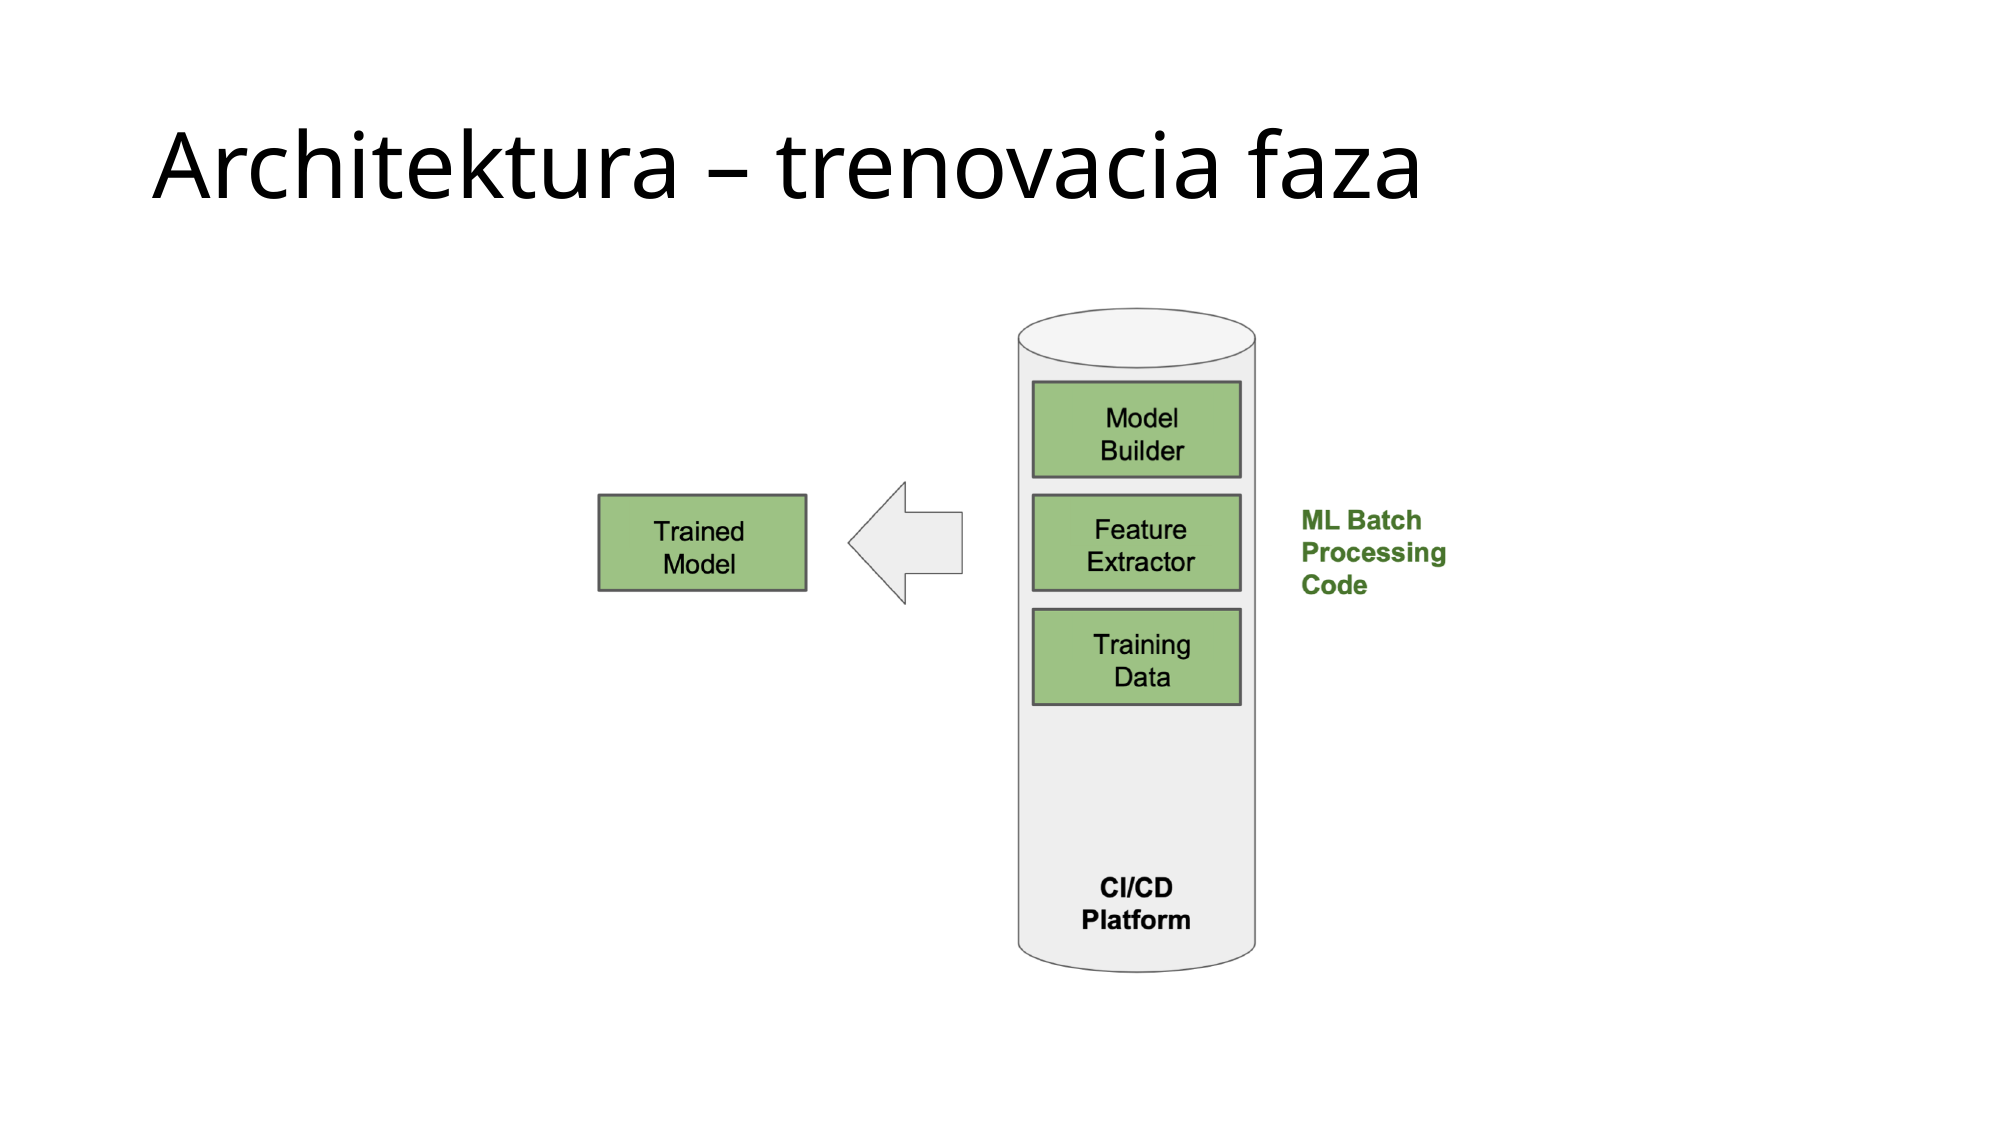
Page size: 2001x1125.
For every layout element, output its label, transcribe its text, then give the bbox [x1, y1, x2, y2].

title Architektura – trenovacia faza [137, 59, 1863, 278]
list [526, 299, 1473, 1014]
